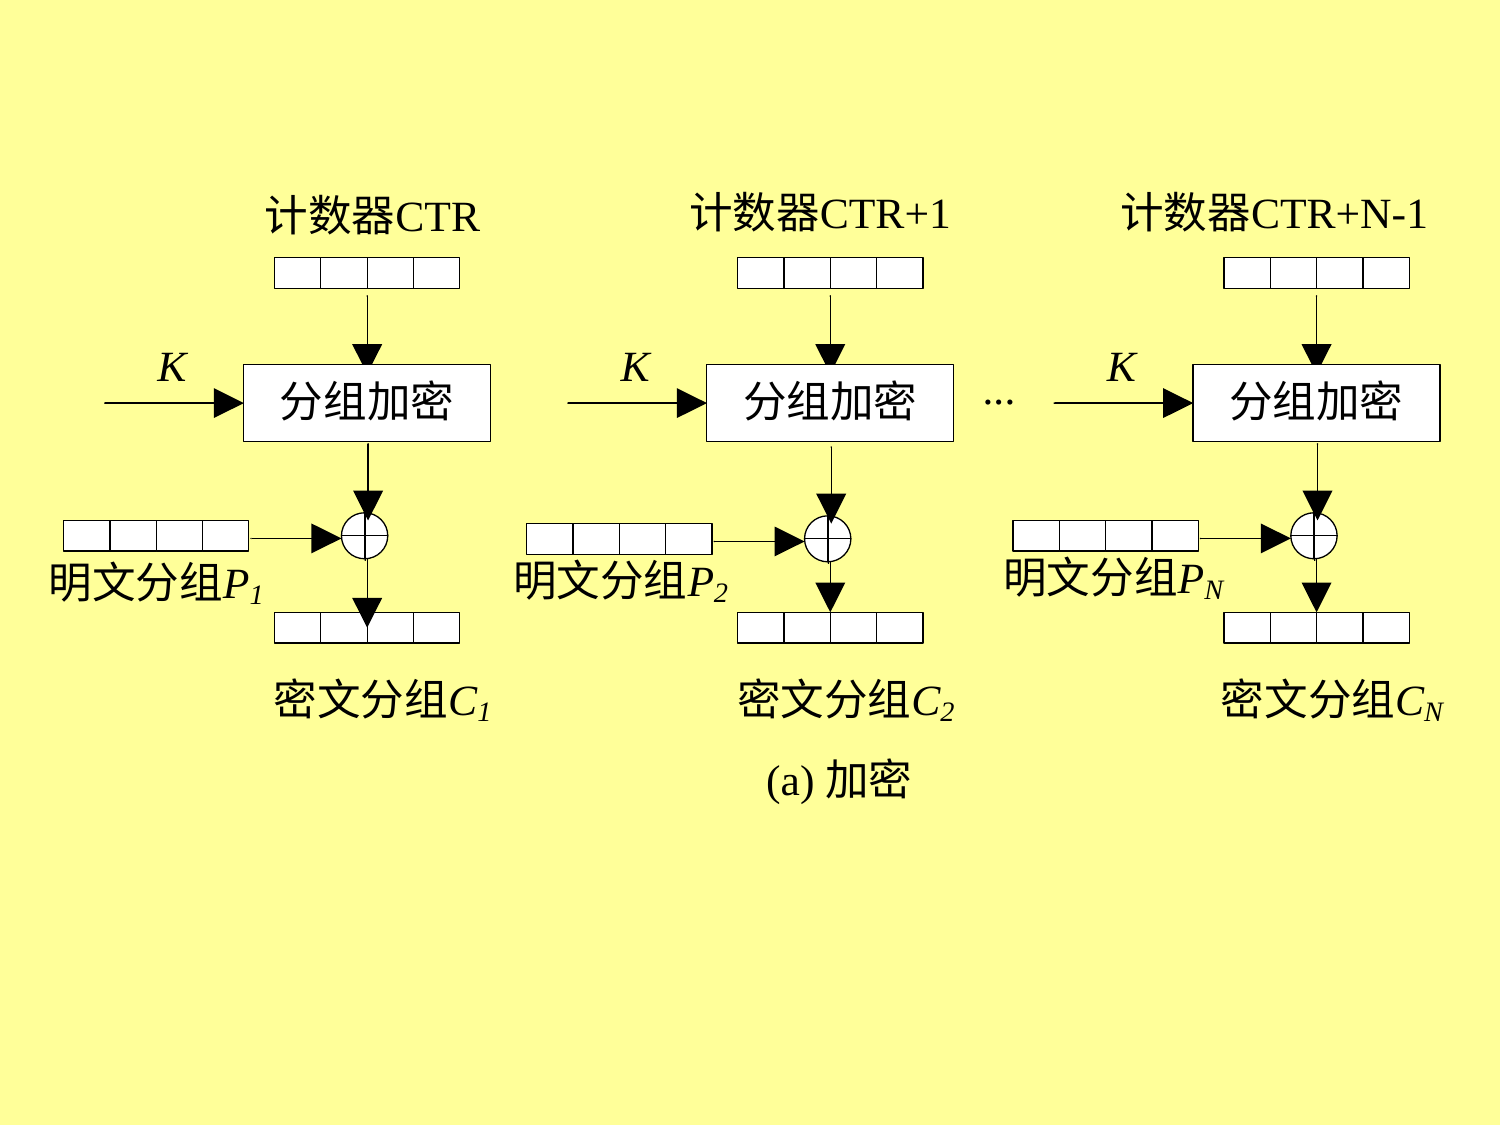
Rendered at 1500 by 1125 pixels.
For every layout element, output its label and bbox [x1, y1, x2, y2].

text_box [5, 160, 1483, 835]
